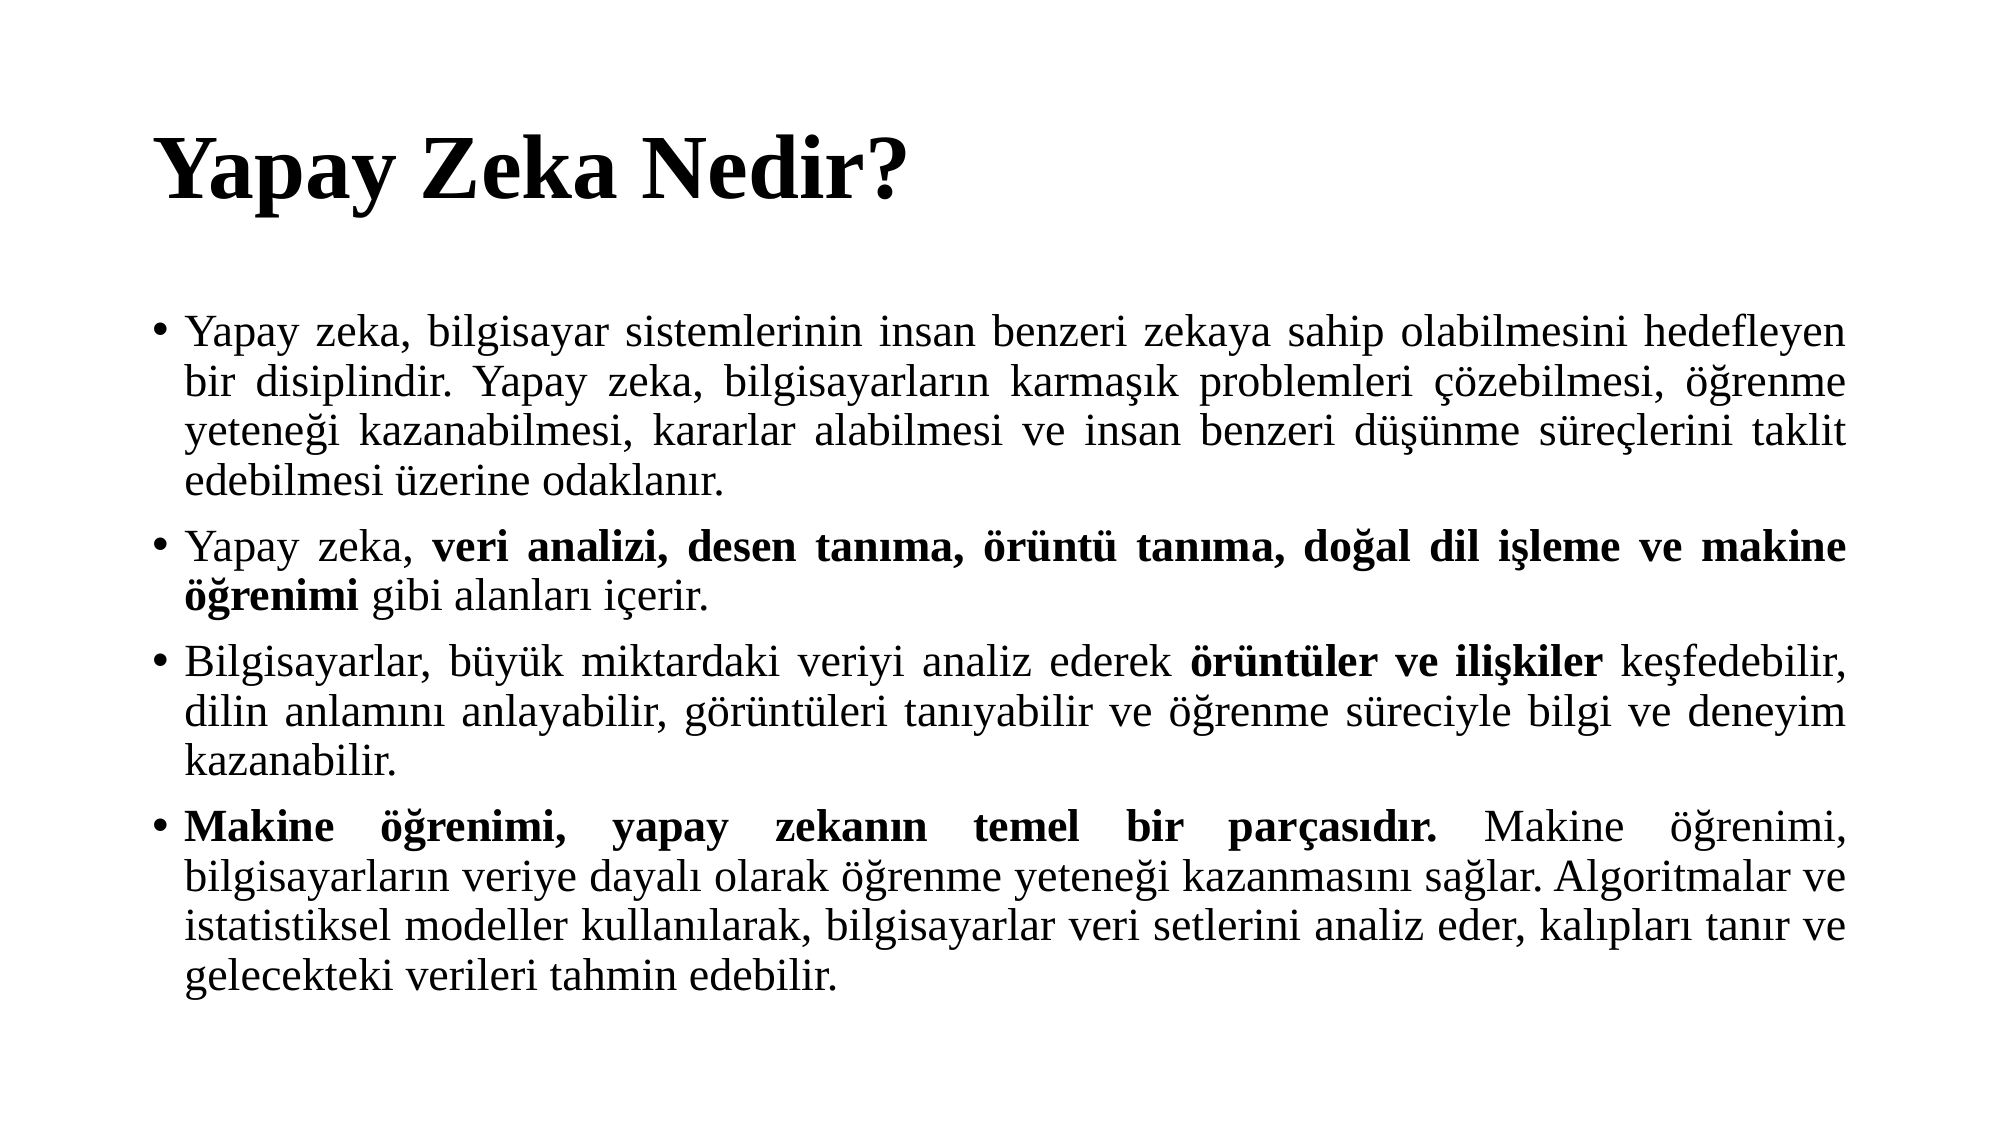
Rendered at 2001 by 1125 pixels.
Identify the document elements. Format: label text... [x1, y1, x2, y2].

list Yapay zeka, bilgisayar sistemlerinin insan benzeri zekaya sahip olabilmesini hedefleyen bir disiplindir. Yapay zeka, bilgisayarların karmaşık problemleri çözebilmesi, öğrenme yeteneği kazanabilmesi, kararlar alabilmesi ve insan benzeri düşünme süreçlerini taklit edebilmesi üzerine odaklanır. Yapay zeka, veri analizi, desen tanıma, örüntü tanıma, doğal dil işleme ve makine öğrenimi gibi alanları içerir. Bilgisayarlar, büyük miktardaki veriyi analiz ederek örüntüler ve ilişkiler keşfedebilir, dilin anlamını anlayabilir, görüntüleri tanıyabilir ve öğrenme süreciyle bilgi ve deneyim kazanabilir. Makine öğrenimi, yapay zekanın temel bir parçasıdır. Makine öğrenimi, bilgisayarların veriye dayalı olarak öğrenme yeteneği kazanmasını sağlar. Algoritmalar ve istatistiksel modeller kullanılarak, bilgisayarlar veri setlerini analiz eder, kalıpları tanır ve gelecekteki verileri tahmin edebilir. [137, 299, 1863, 1014]
title Yapay Zeka Nedir? [137, 59, 1863, 278]
